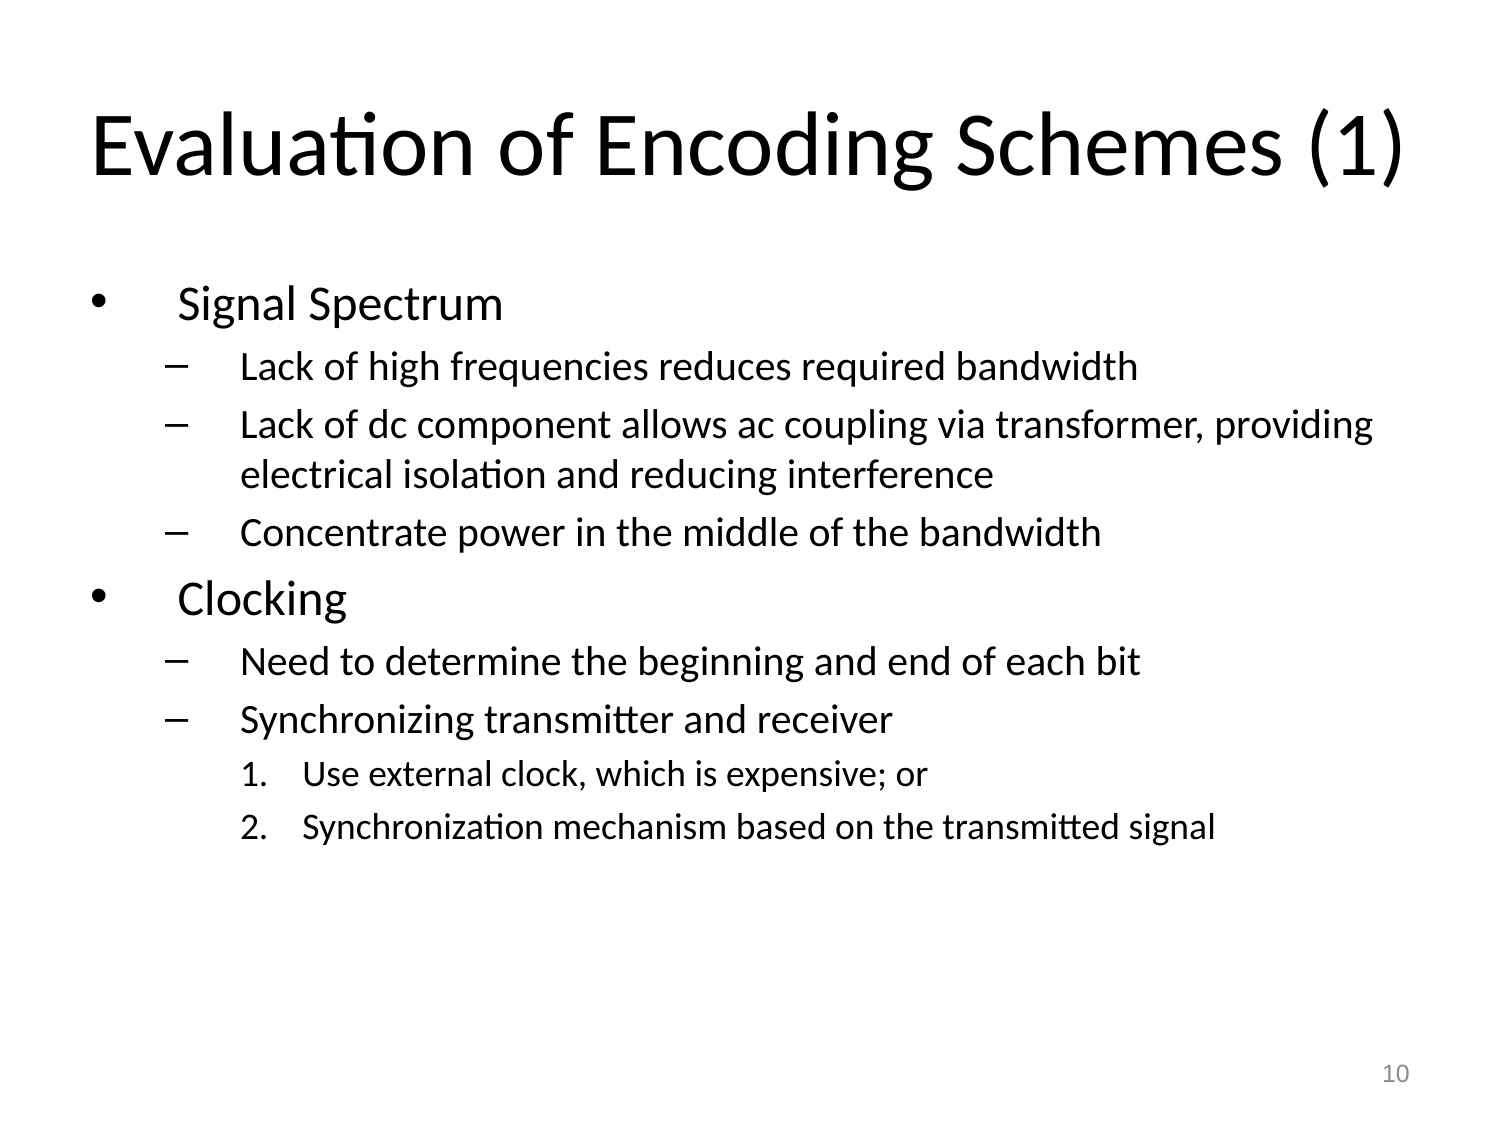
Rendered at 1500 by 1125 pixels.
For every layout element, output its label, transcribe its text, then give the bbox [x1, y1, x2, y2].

title Evaluation of Encoding Schemes (1) [75, 45, 1425, 233]
list Signal Spectrum Lack of high frequencies reduces required bandwidth Lack of dc component allows ac coupling via transformer, providing electrical isolation and reducing interference Concentrate power in the middle of the bandwidth Clocking Need to determine the beginning and end of each bit Synchronizing transmitter and receiver Use external clock, which is expensive; or Synchronization mechanism based on the transmitted signal [75, 262, 1425, 1005]
slide_number 10 [1074, 1042, 1425, 1103]
